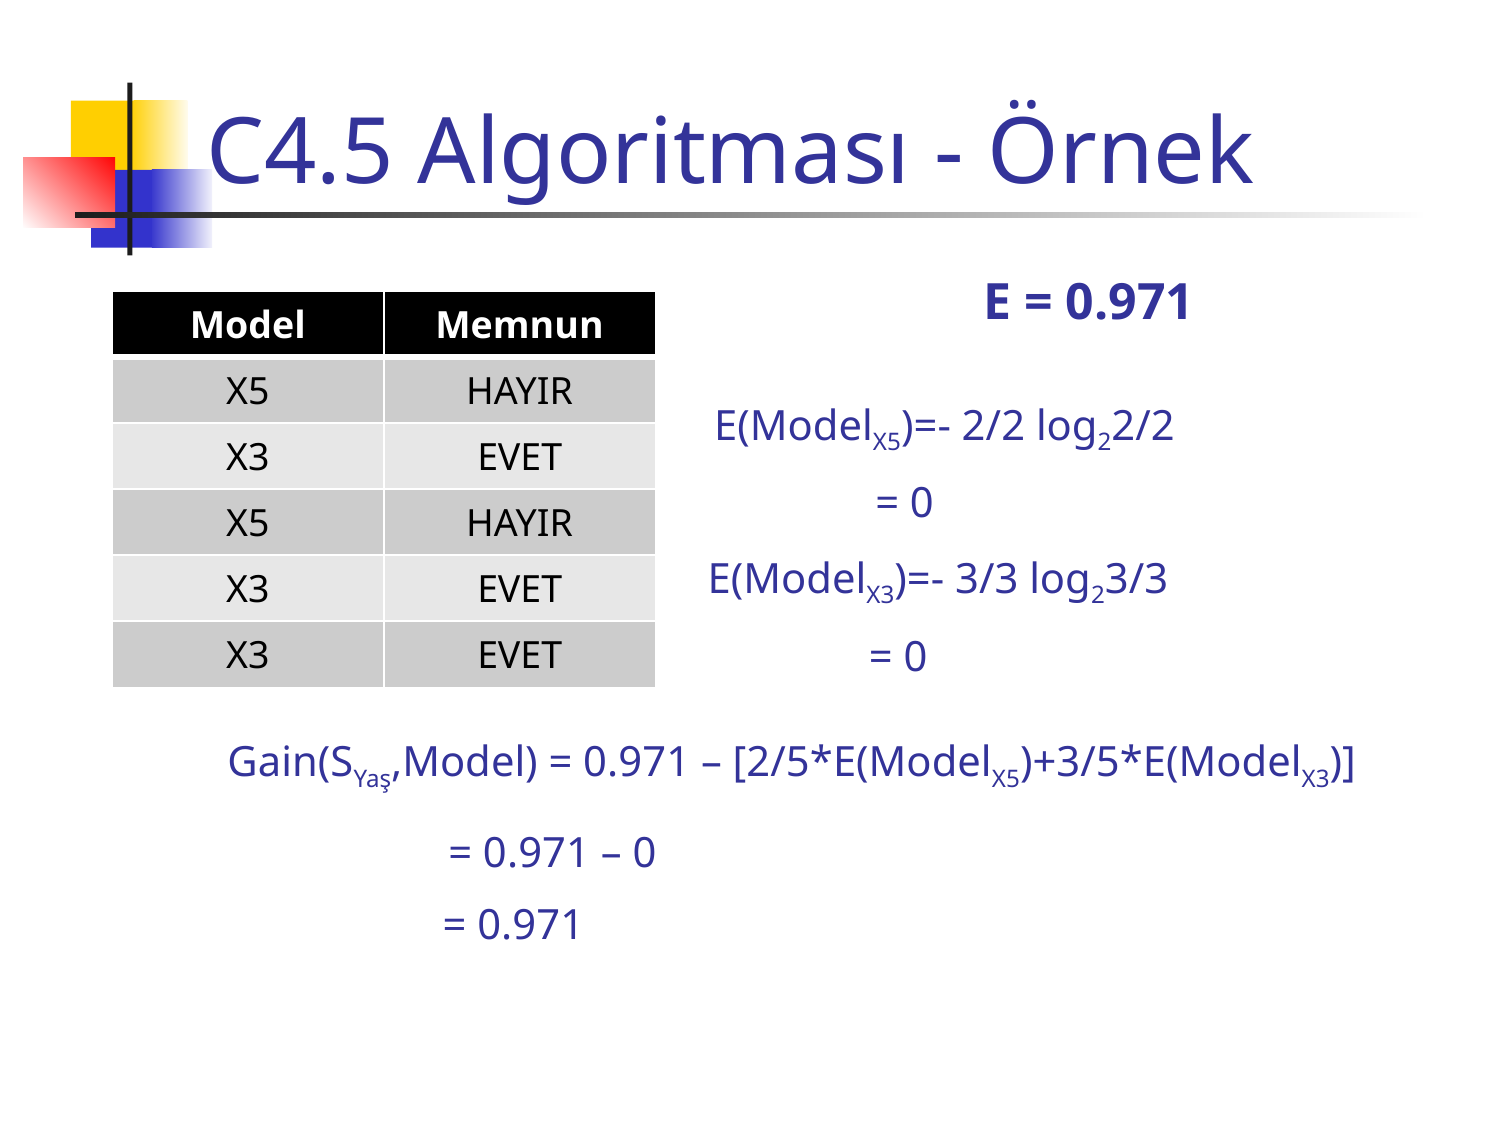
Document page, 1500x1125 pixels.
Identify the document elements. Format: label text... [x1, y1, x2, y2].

title C4.5 Algoritması - Örnek [190, 21, 1470, 210]
table_cell EVET [385, 556, 655, 620]
table_cell HAYIR [385, 490, 655, 554]
table_cell EVET [385, 622, 655, 687]
table_cell X3 [113, 424, 383, 488]
text_box Gain(SYaş,Model) = 0.971 – [2/5*E(ModelX5)+3/5*E(ModelX3)] = 0.971 – 0 = 0.971 [212, 727, 1371, 956]
table_cell X3 [113, 622, 383, 687]
table_cell X5 [113, 490, 383, 554]
table_header Memnun [385, 292, 655, 354]
table_cell X3 [113, 556, 383, 620]
table_cell HAYIR [385, 360, 655, 422]
text_box E(ModelX5)=- 2/2 log22/2 = 0 [699, 390, 1190, 534]
table_cell EVET [385, 424, 655, 488]
table_header Model [113, 292, 383, 354]
table_cell X5 [113, 360, 383, 422]
text_box E(ModelX3)=- 3/3 log23/3 = 0 [692, 544, 1184, 687]
text_box E = 0.971 [968, 262, 1210, 338]
